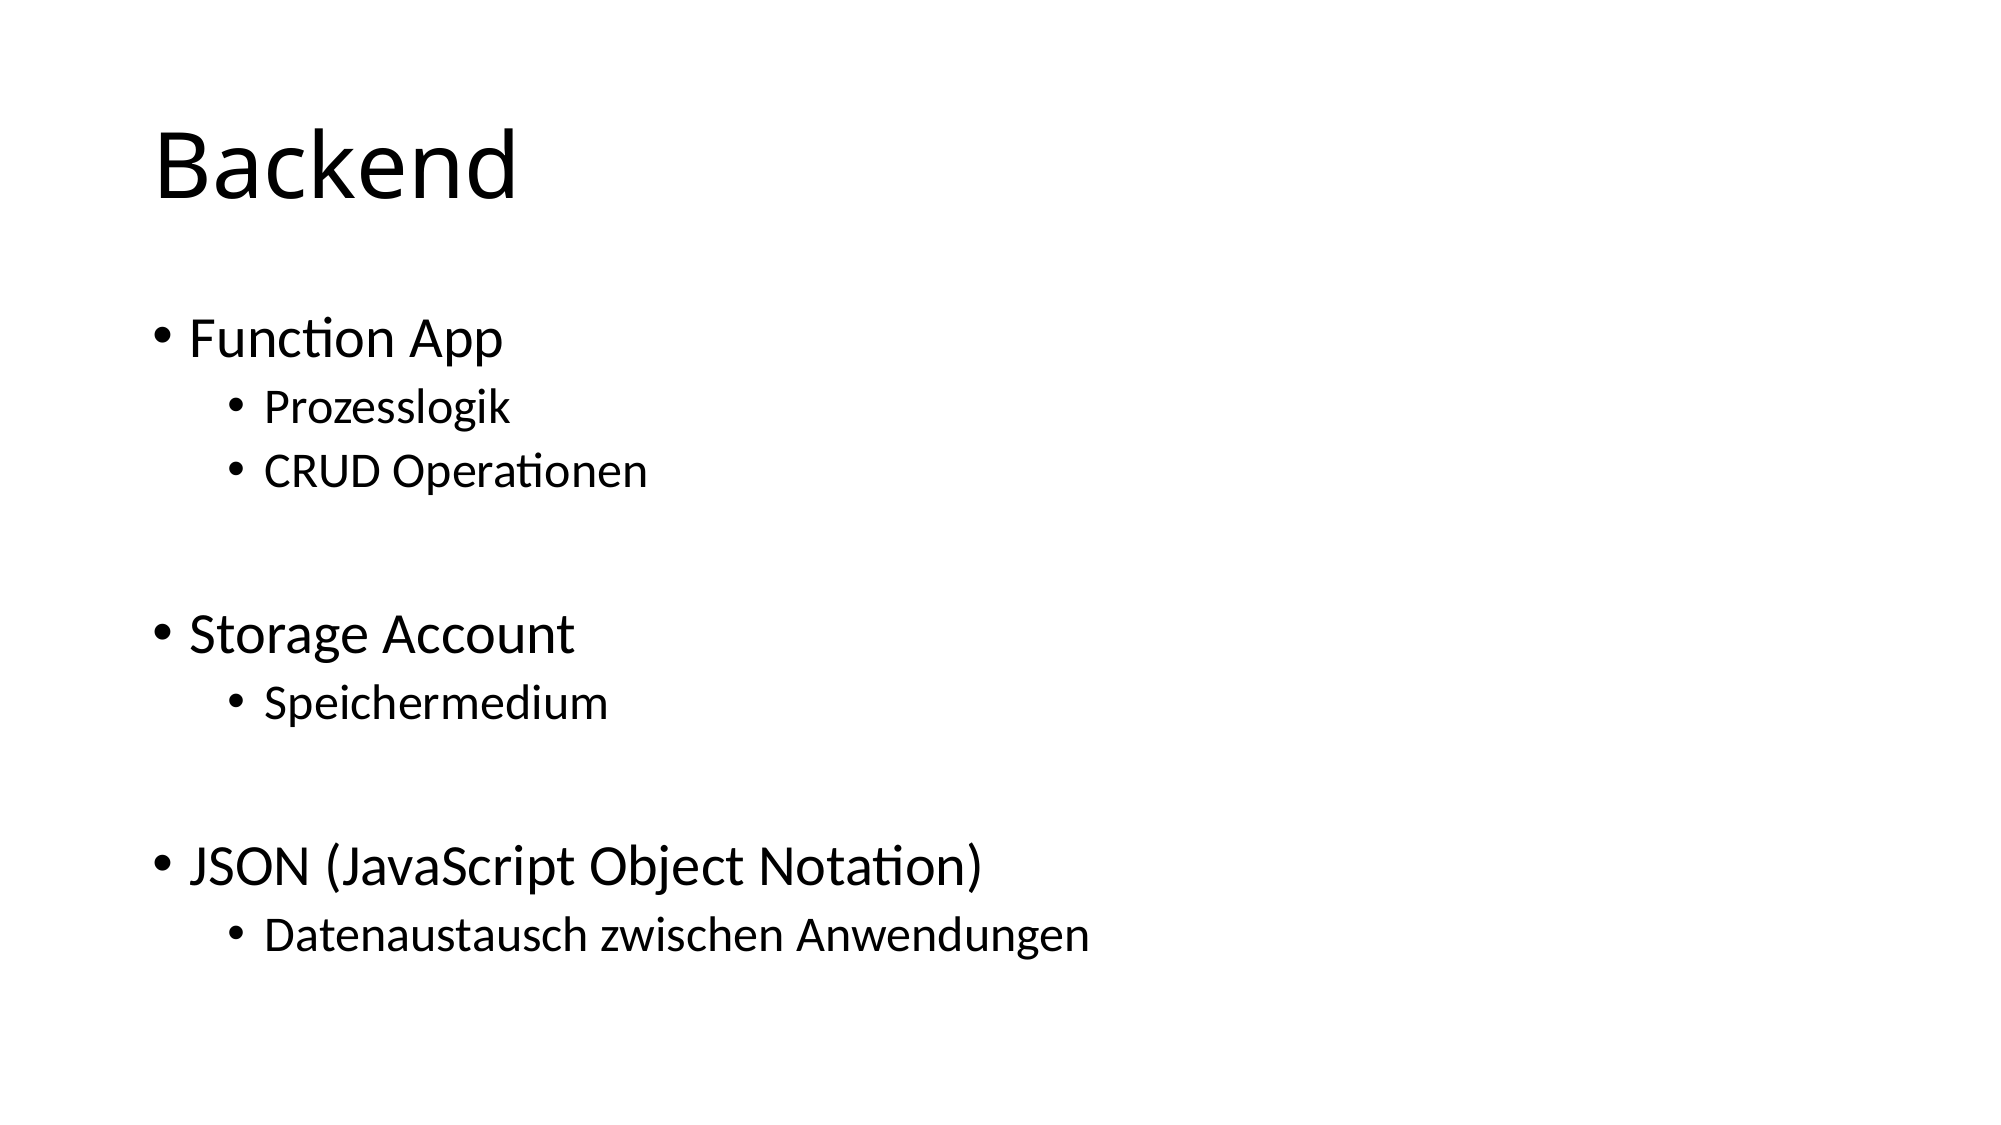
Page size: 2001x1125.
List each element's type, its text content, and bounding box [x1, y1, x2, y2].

title Backend [137, 59, 1863, 278]
list Function App Prozesslogik CRUD Operationen Storage Account Speichermedium JSON (JavaScript Object Notation) Datenaustausch zwischen Anwendungen [137, 299, 1863, 1014]
